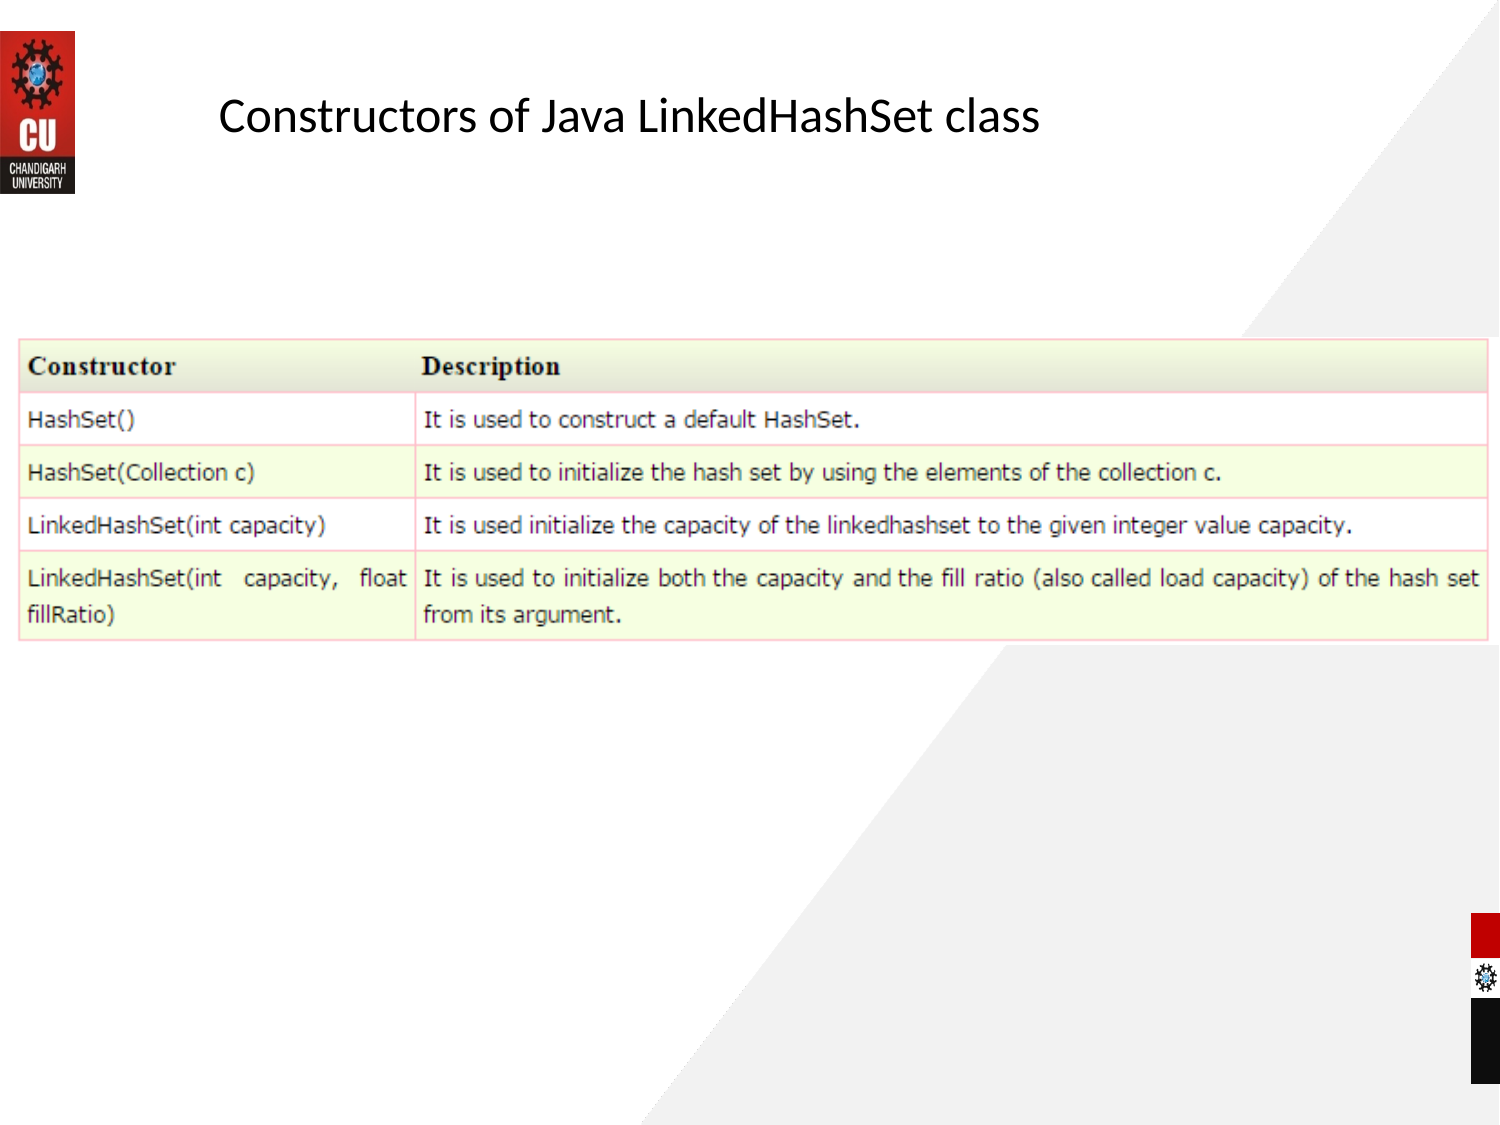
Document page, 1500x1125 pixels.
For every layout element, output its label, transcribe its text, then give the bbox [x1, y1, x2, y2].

text_box Constructors of Java LinkedHashSet class [204, 74, 1056, 150]
picture [0, 0, 1500, 1125]
